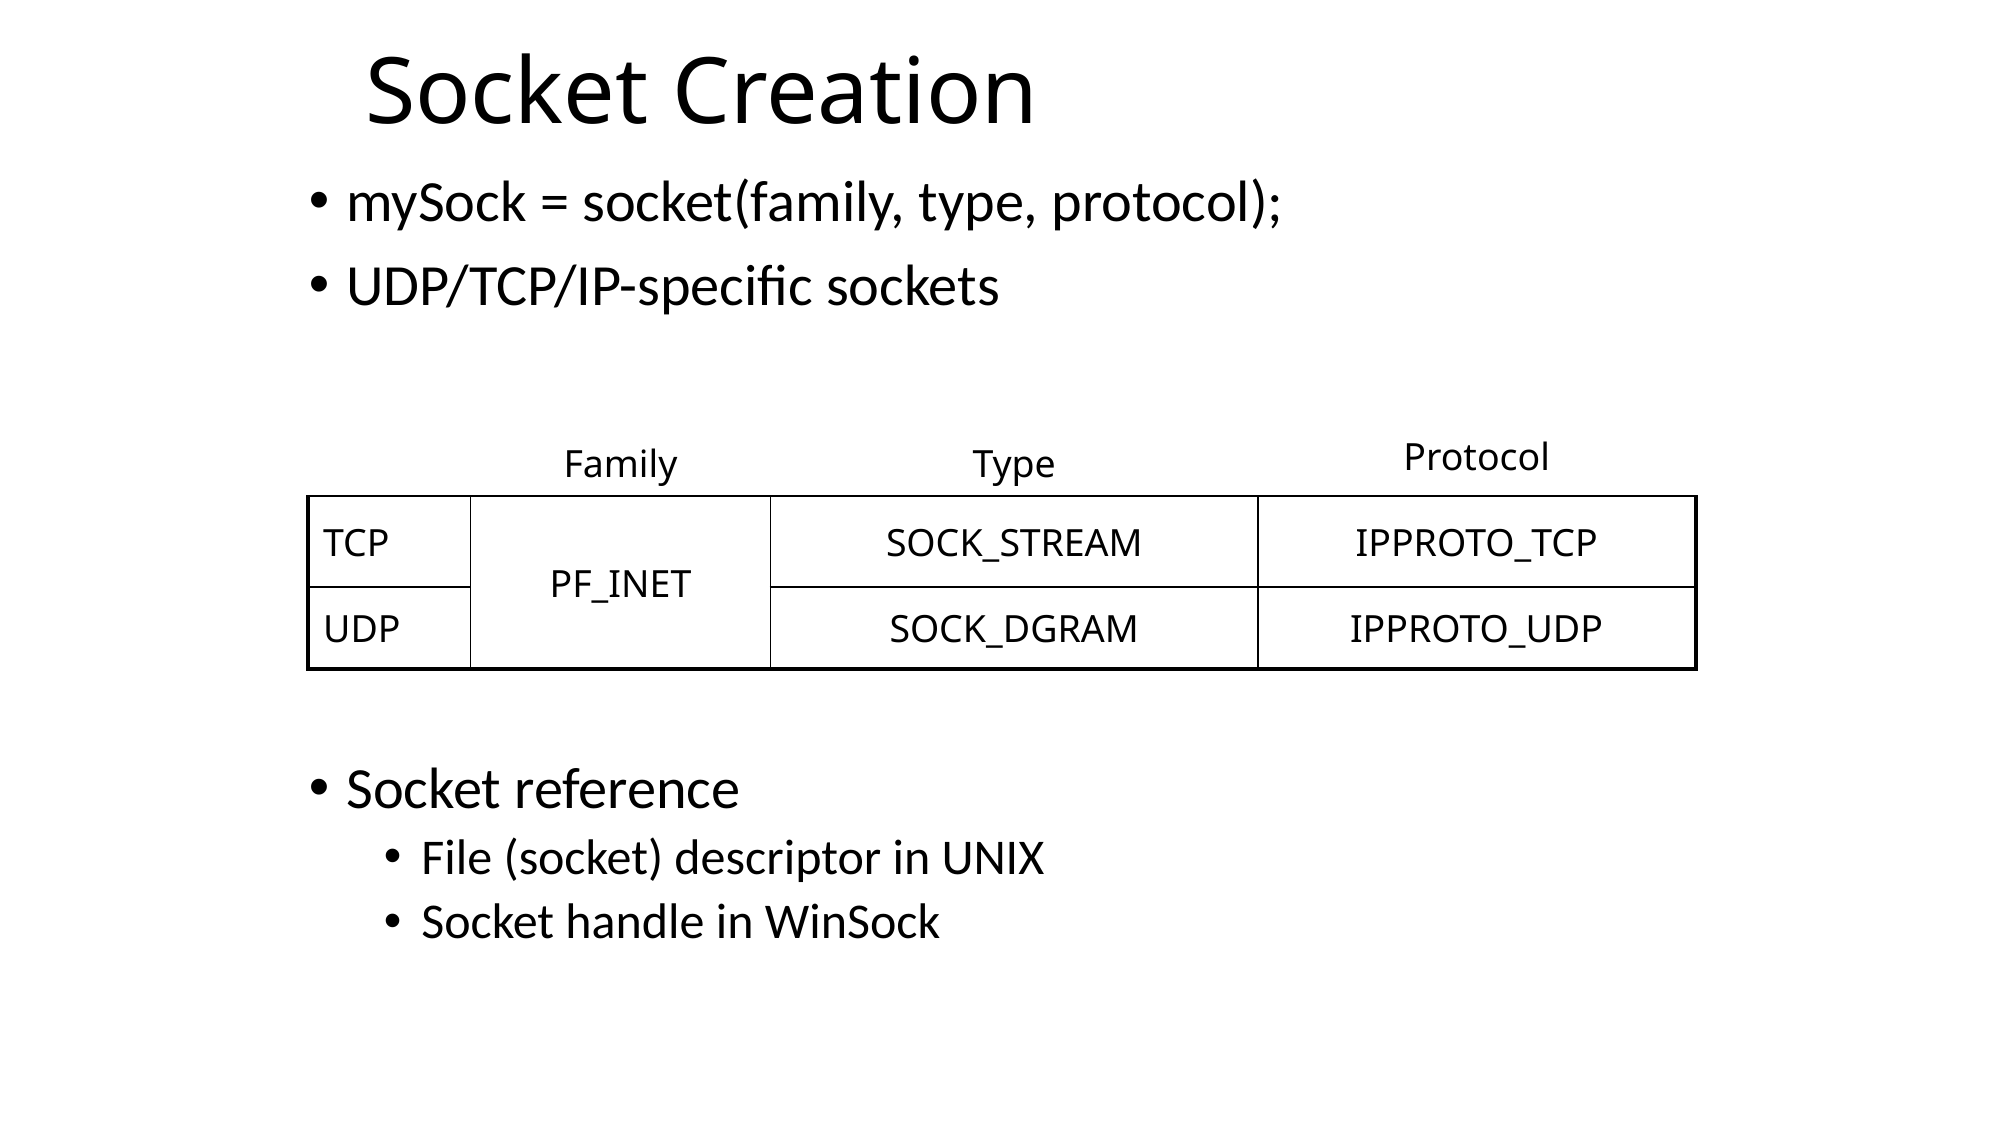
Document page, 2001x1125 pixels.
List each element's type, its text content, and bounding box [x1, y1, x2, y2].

list mySock = socket(family, type, protocol); UDP/TCP/IP-specific sockets Socket reference File (socket) descriptor in UNIX Socket handle in WinSock [294, 164, 1725, 1100]
title Socket Creation [350, 29, 1625, 159]
